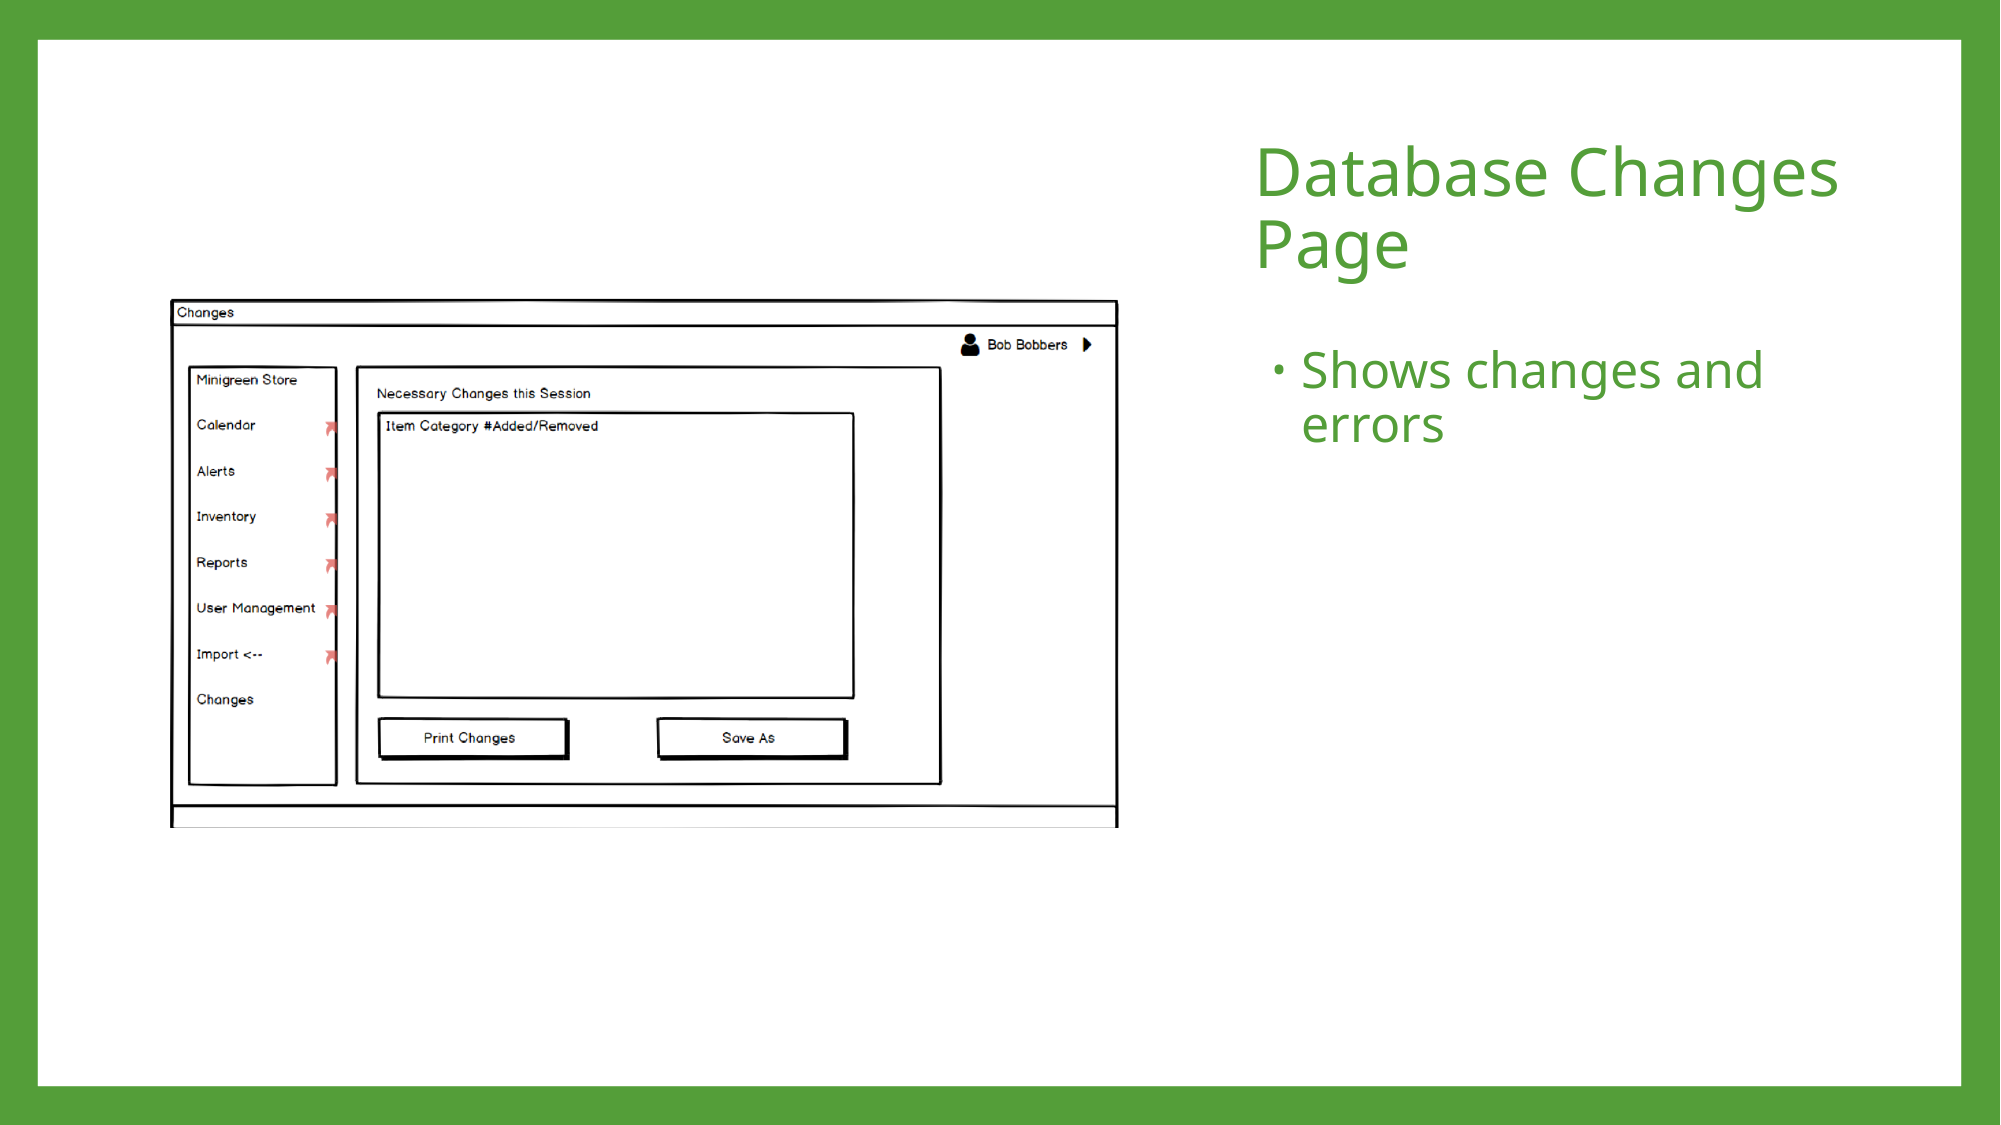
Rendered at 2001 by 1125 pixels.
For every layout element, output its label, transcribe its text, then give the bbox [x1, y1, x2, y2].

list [142, 296, 1136, 828]
text_box [36, 38, 1963, 1088]
title Database Changes Page [1239, 99, 1882, 323]
text_box Shows changes and errors [1239, 337, 1882, 1000]
